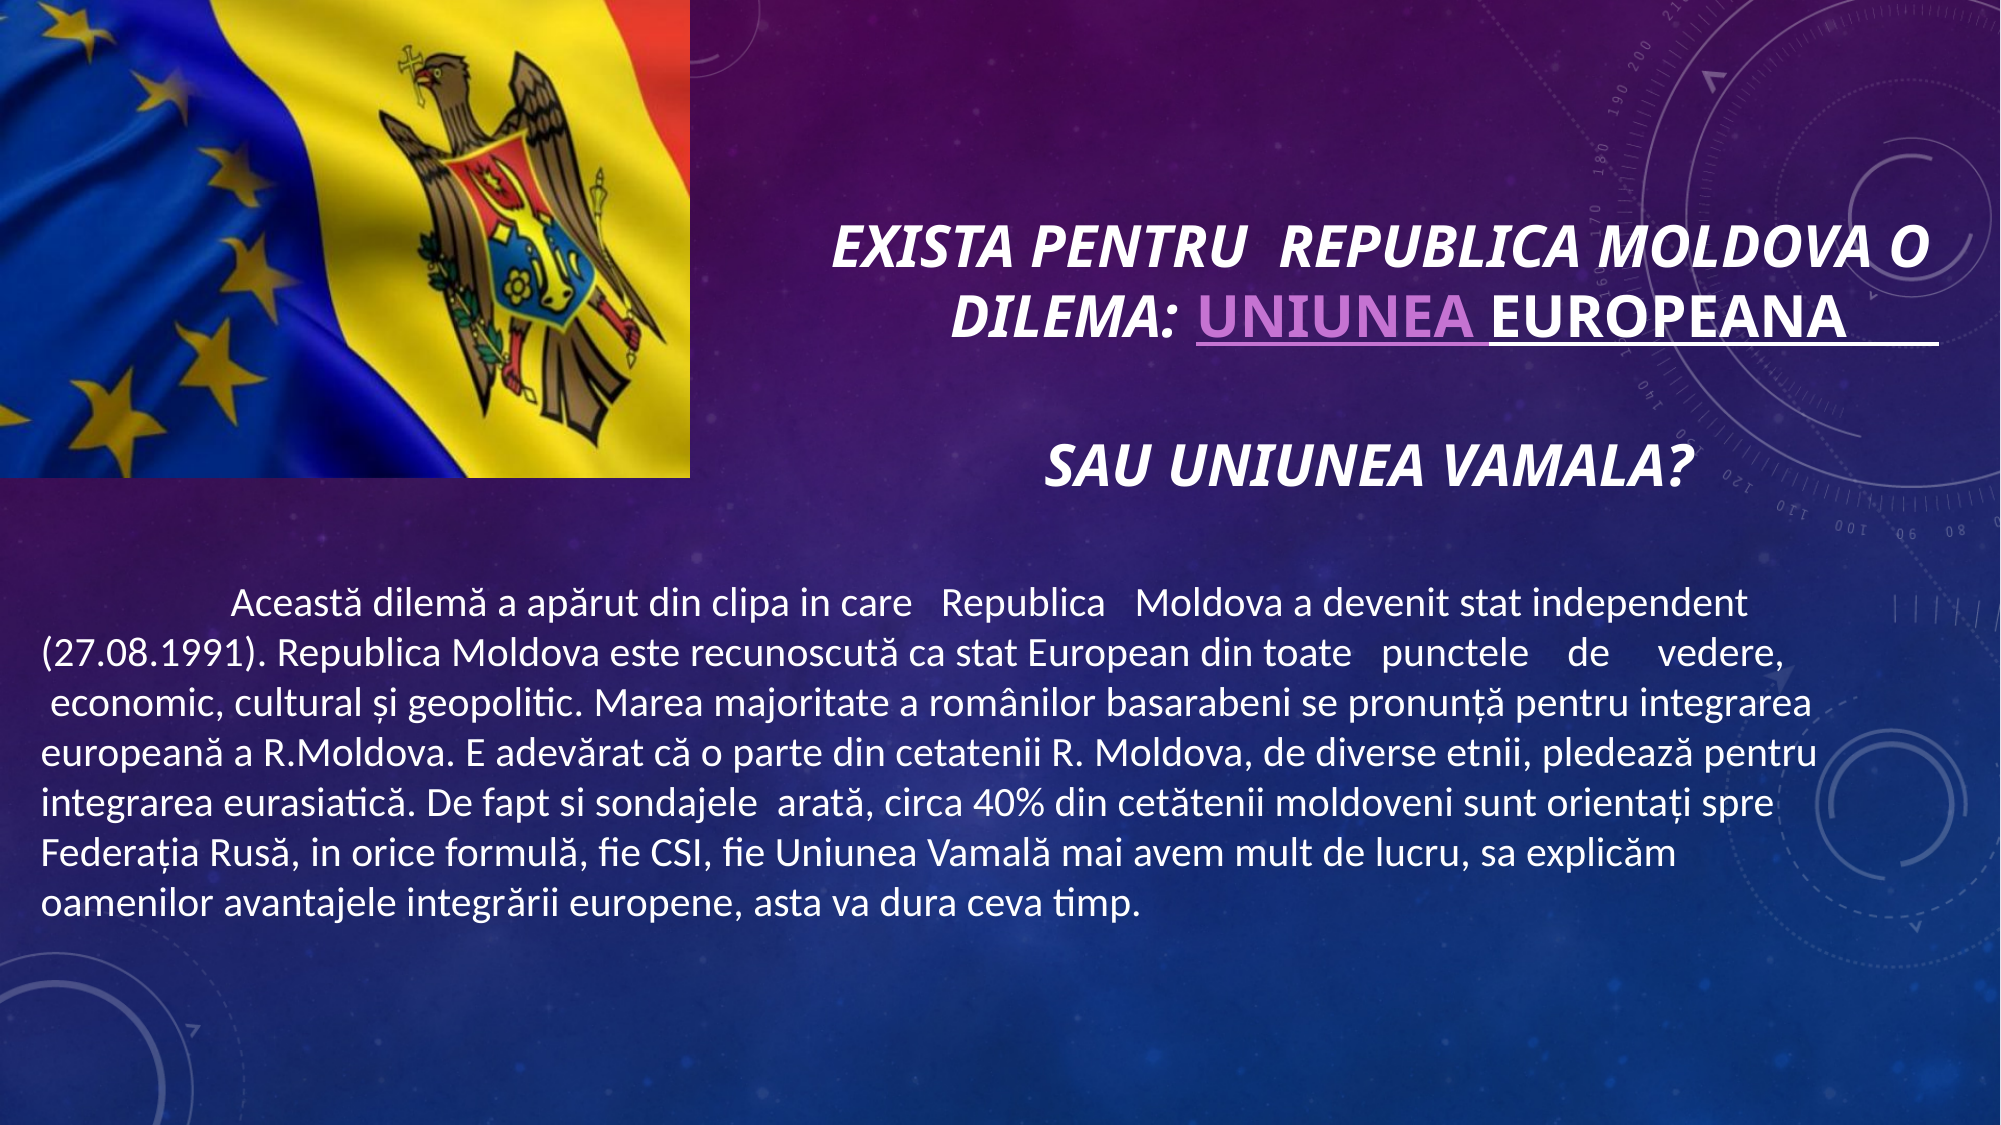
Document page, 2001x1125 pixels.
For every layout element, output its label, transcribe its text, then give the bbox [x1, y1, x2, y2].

list Această dilemă a apărut din clipa in care Republica Moldova a devenit stat independent (27.08.1991). Republica Moldova este recunoscută ca stat European din toate punctele de vedere, economic, cultural și geopolitic. Marea majoritate a românilor basarabeni se pronunță pentru integrarea europeană a R.Moldova. E adevărat că o parte din cetatenii R. Moldova, de diverse etnii, pledează pentru integrarea eurasiatică. De fapt si sondajele arată, circa 40% din cetătenii moldoveni sunt orientați spre Federația Rusă, in orice formulă, fie CSI, fie Uniunea Vamală mai avem mult de lucru, sa explicăm oamenilor avantajele integrării europene, asta va dura ceva timp. [25, 422, 1863, 1078]
title Exista pentru Republica Moldova o dilema: Uniunea Europeana sau Uniunea Vamala? [697, 23, 1970, 804]
picture [0, 0, 2001, 1125]
